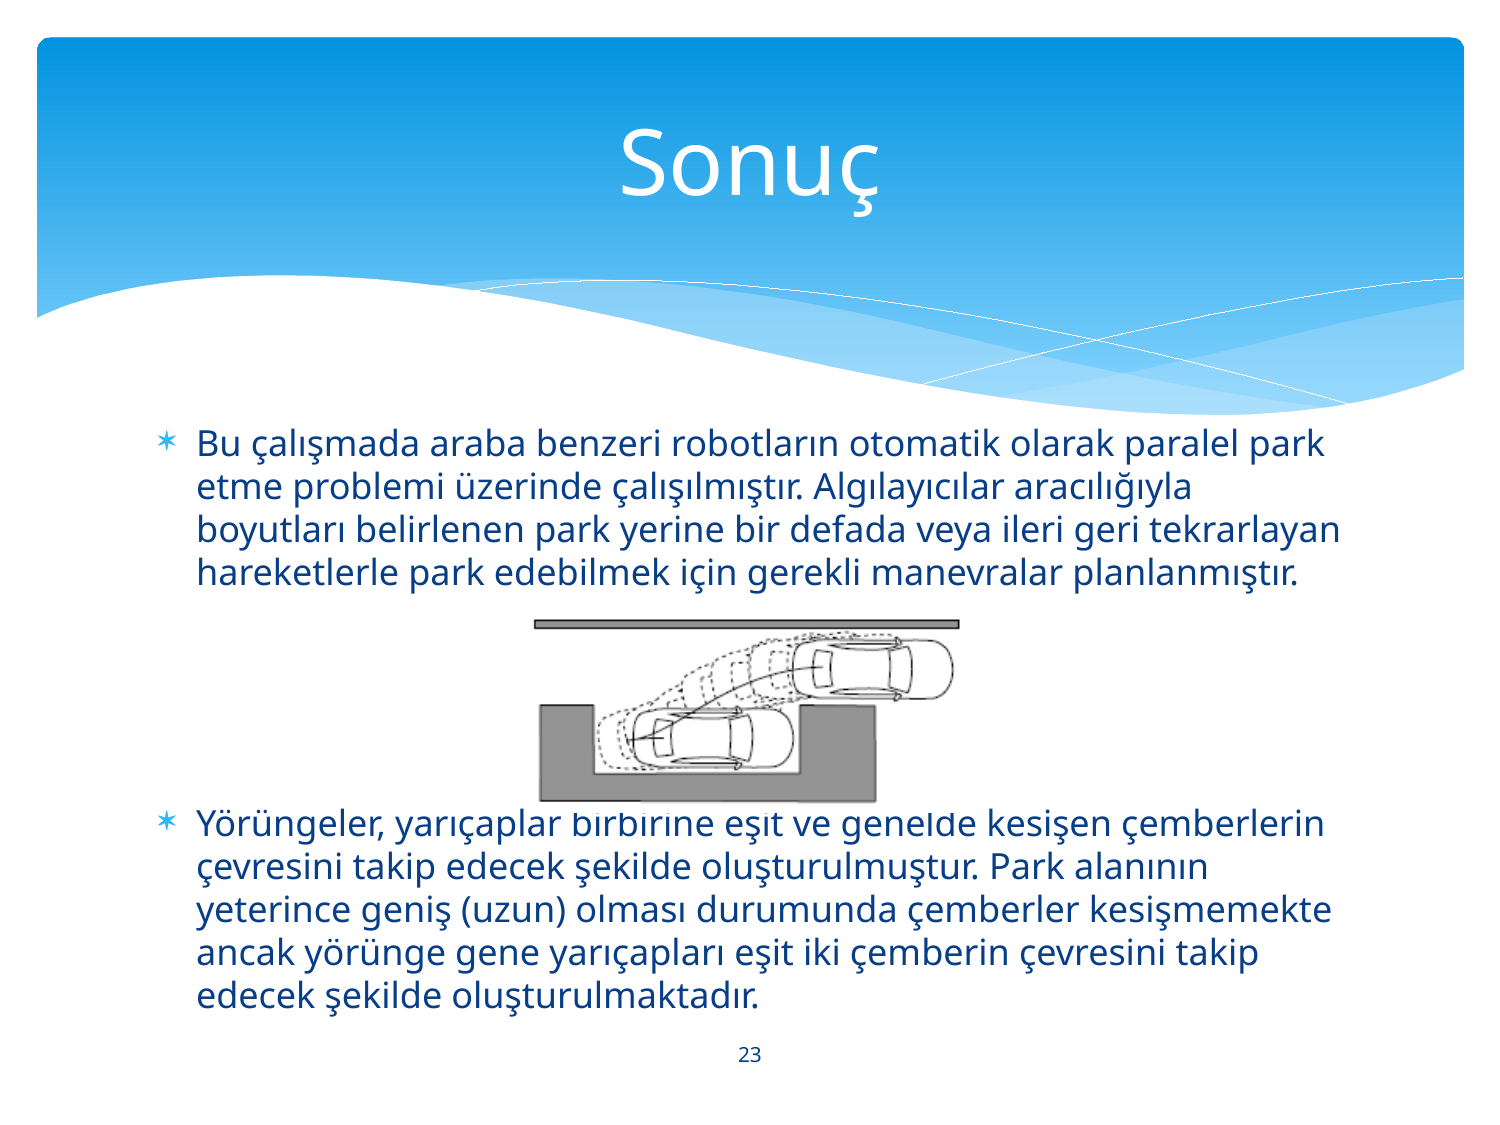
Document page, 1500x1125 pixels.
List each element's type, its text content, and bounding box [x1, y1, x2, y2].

slide_number 23 [654, 1025, 846, 1086]
title Sonuç [75, 55, 1425, 261]
list Bu çalışmada araba benzeri robotların otomatik olarak paralel park etme problemi üzerinde çalışılmıştır. Algılayıcılar aracılığıyla boyutları belirlenen park yerine bir defada veya ileri geri tekrarlayan hareketlerle park edebilmek için gerekli manevralar planlanmıştır. Yörüngeler, yarıçaplar birbirine eşit ve genelde kesişen çemberlerin çevresini takip edecek şekilde oluşturulmuştur. Park alanının yeterince geniş (uzun) olması durumunda çemberler kesişmemekte ancak yörünge gene yarıçapları eşit iki çemberin çevresini takip edecek şekilde oluşturulmaktadır. [143, 412, 1359, 1050]
picture [524, 612, 966, 813]
